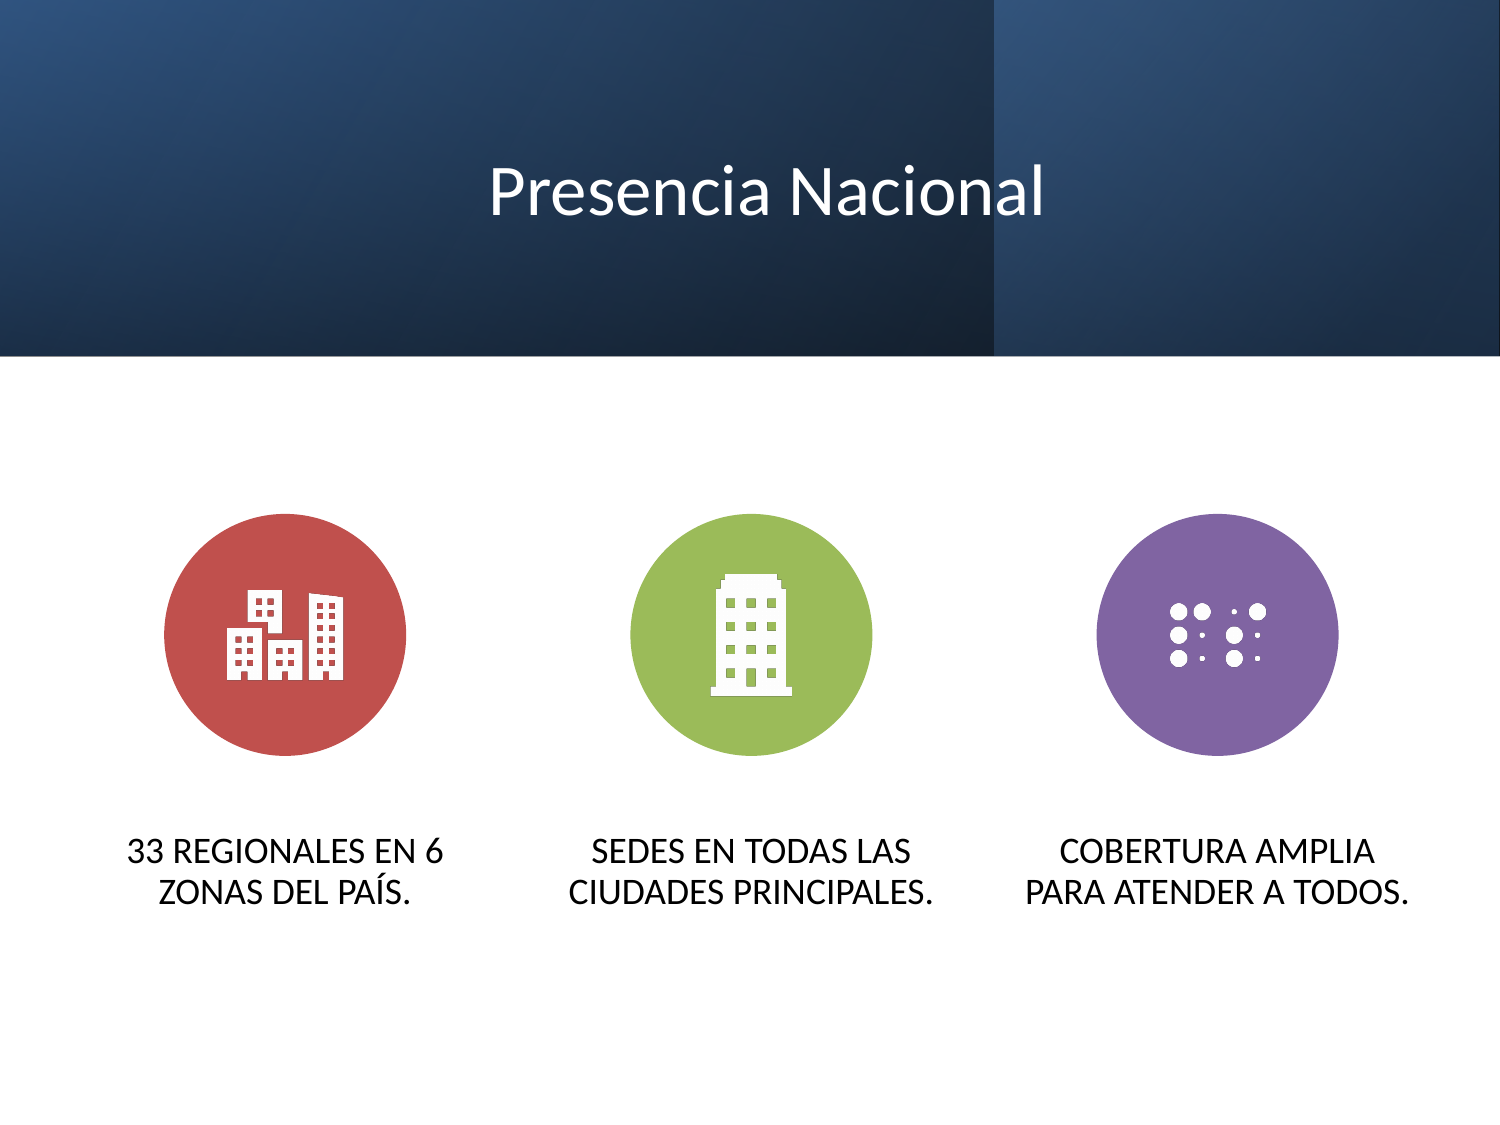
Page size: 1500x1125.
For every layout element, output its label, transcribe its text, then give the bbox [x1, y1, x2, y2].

text_box [0, 358, 1500, 1125]
title Presencia Nacional [170, 57, 1366, 316]
text_box [0, 0, 1500, 358]
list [78, 428, 1424, 1035]
